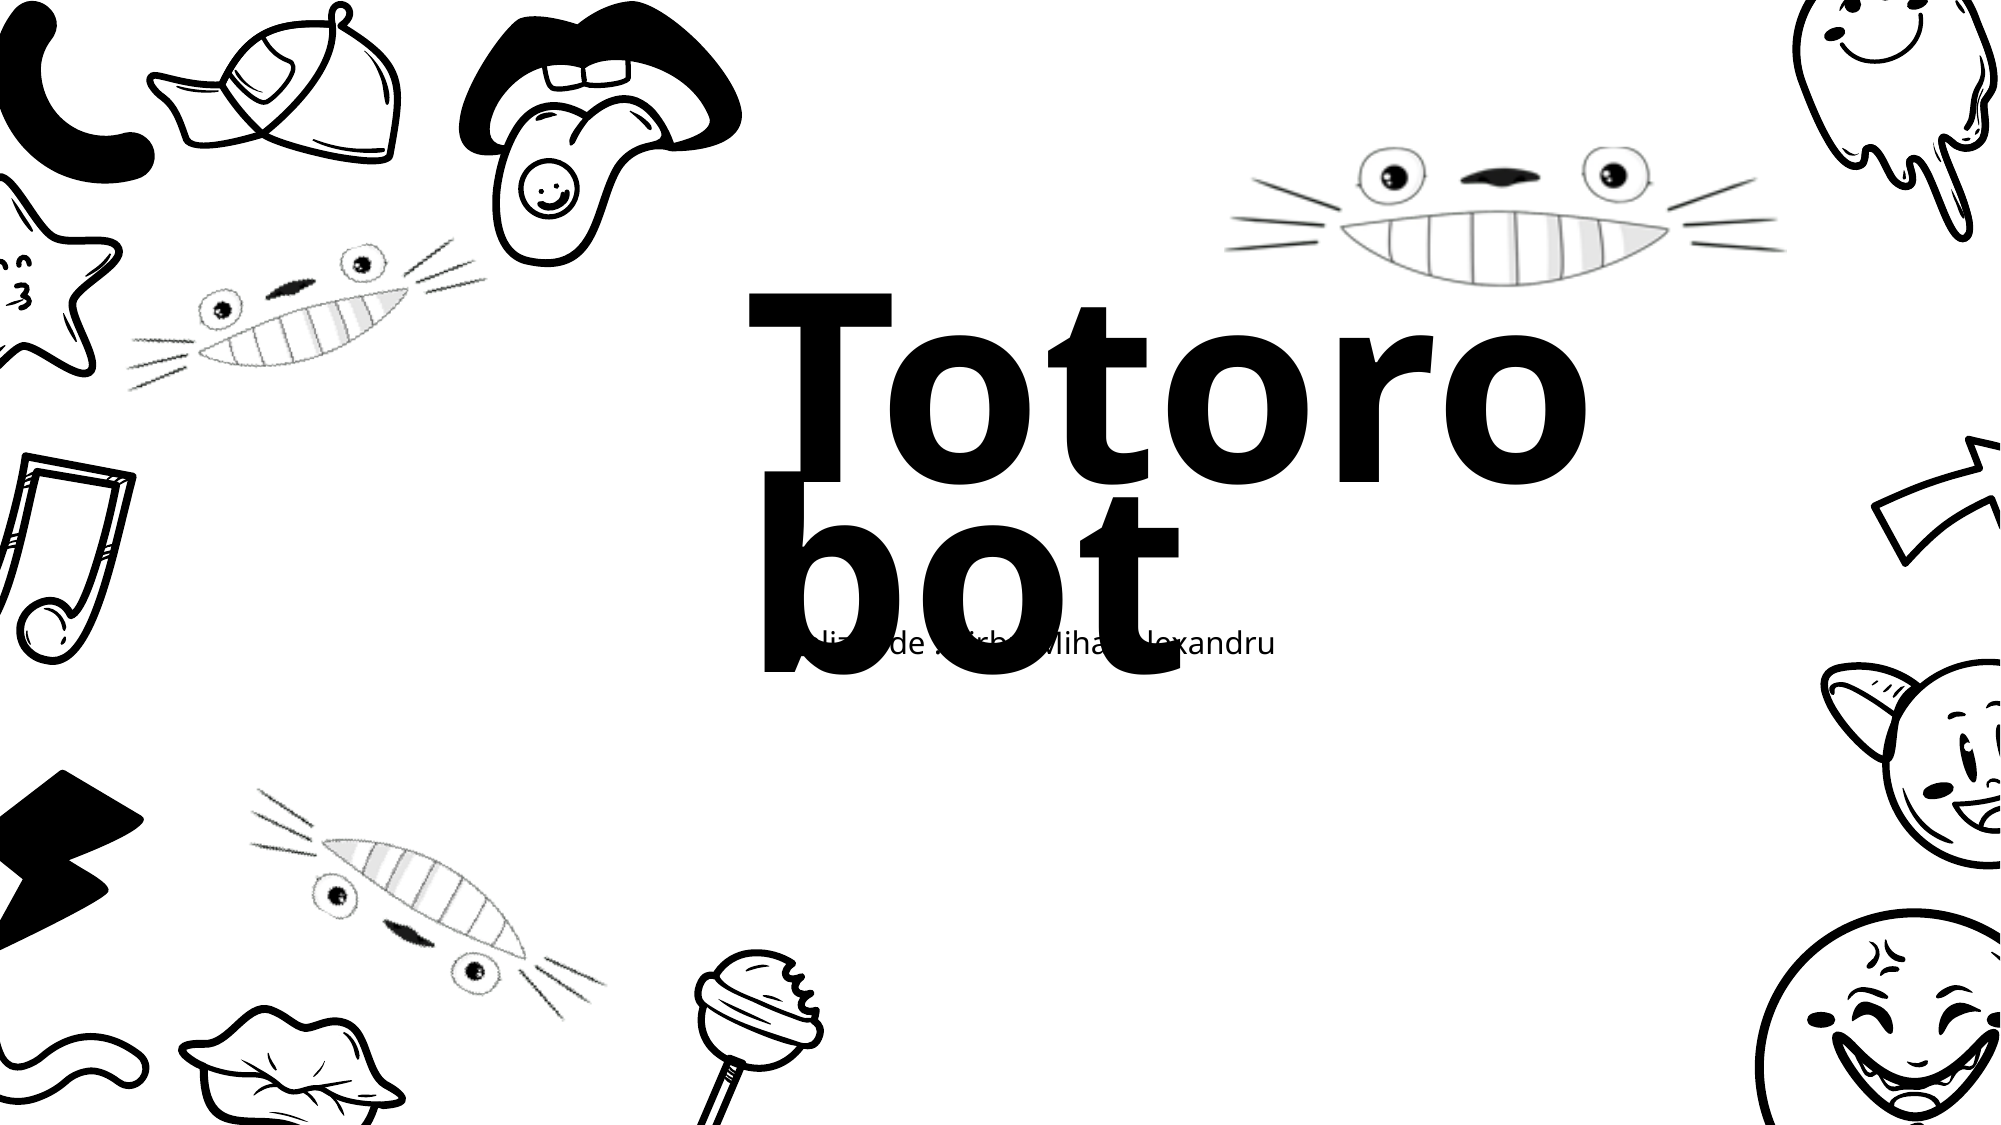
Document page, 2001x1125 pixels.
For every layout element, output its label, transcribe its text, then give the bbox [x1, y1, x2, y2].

subtitle Realizat de : Sirbu Mihai-Alexandru [729, 604, 1865, 679]
picture [1224, 0, 1787, 521]
picture [155, 622, 700, 1125]
picture [69, 91, 541, 563]
title Totoro bot [729, 679, 1865, 802]
title Totoro bot [729, 239, 1865, 604]
